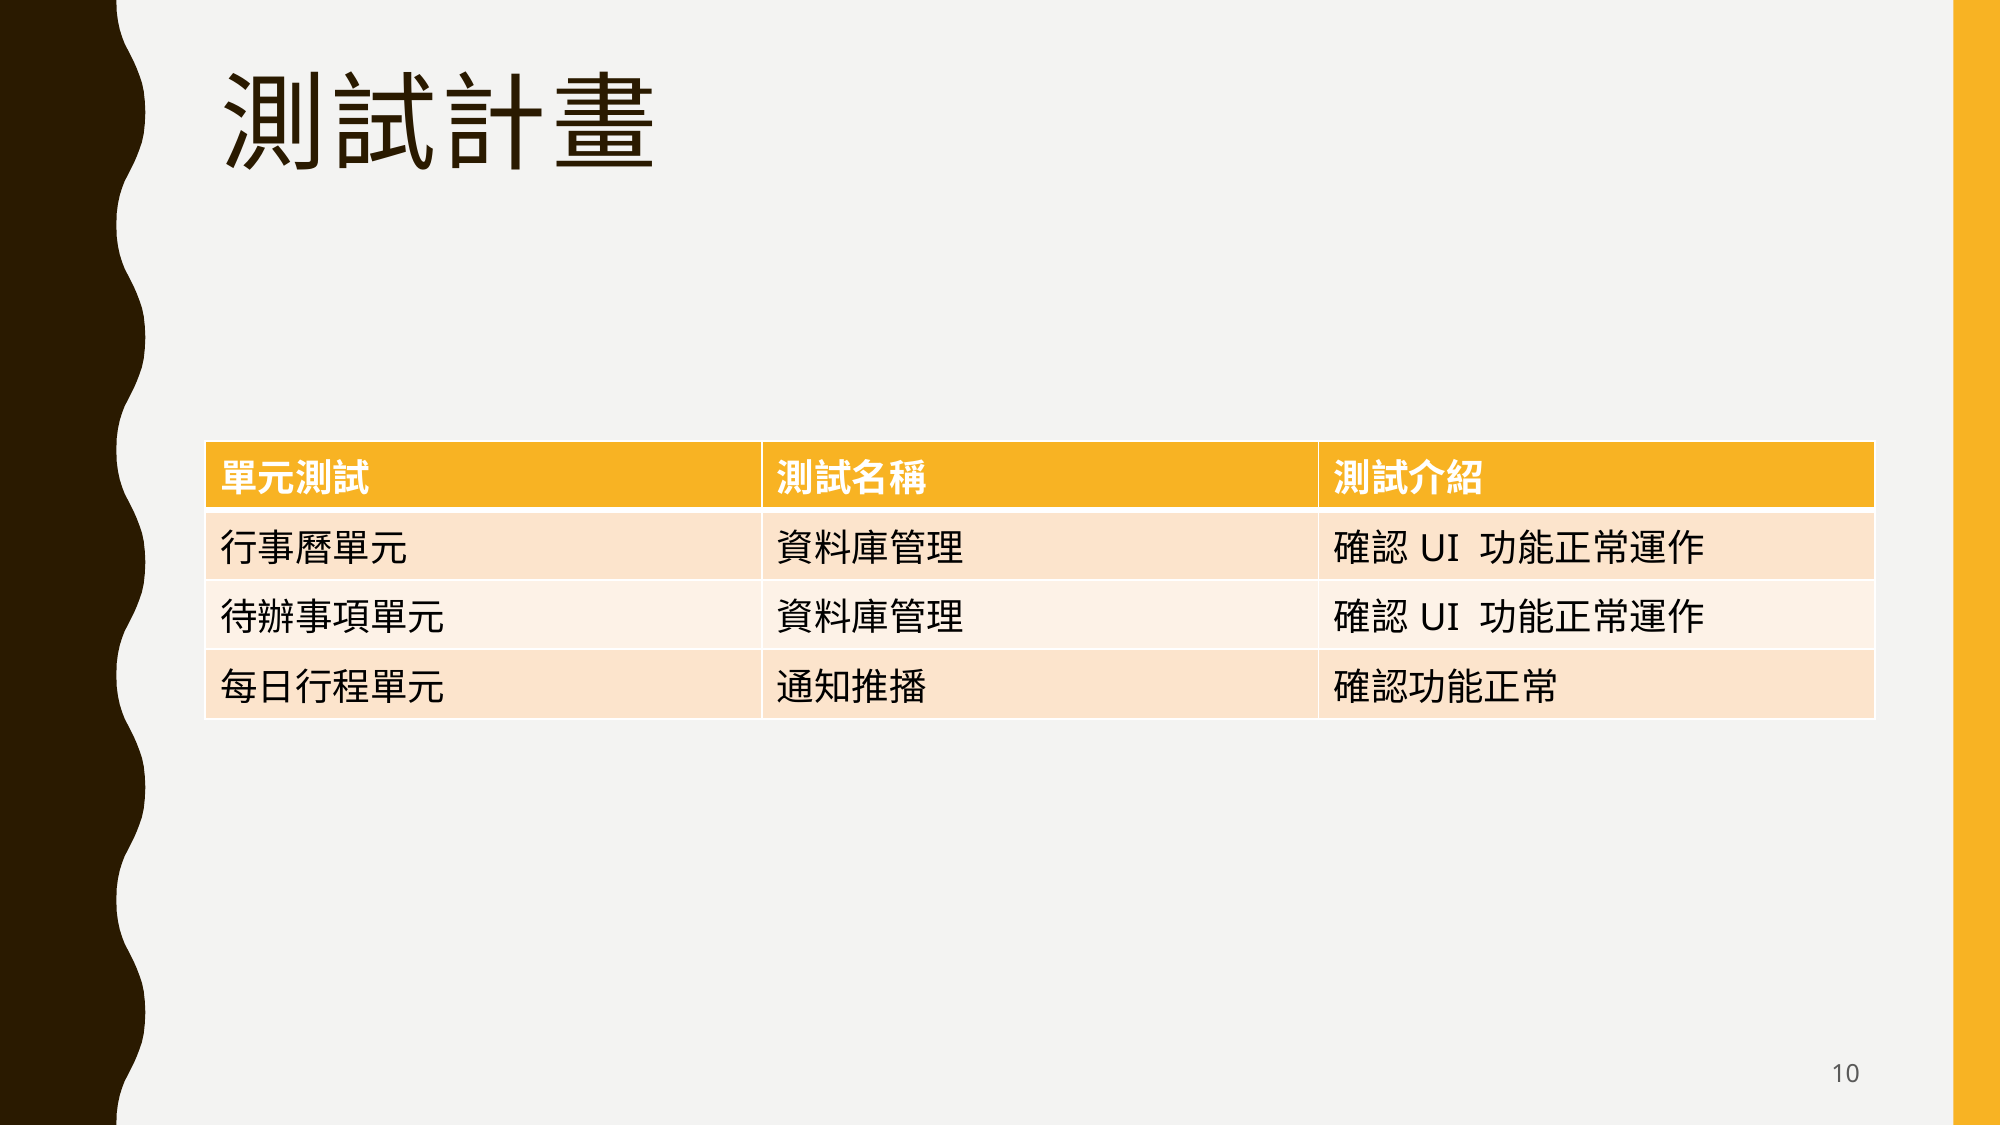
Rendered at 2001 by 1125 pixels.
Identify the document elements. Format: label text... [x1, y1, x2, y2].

table_cell 行事曆單元 [206, 513, 761, 579]
slide_number 10 [1412, 1045, 1875, 1103]
table_cell 確認功能正常 [1319, 650, 1874, 718]
title 測試計畫 [205, 62, 1875, 308]
table_cell 每日行程單元 [206, 650, 761, 718]
table_header 測試介紹 [1319, 442, 1874, 507]
table_cell 通知推播 [763, 650, 1318, 718]
table_cell 確認UI 功能正常運作 [1319, 581, 1874, 648]
table_cell 待辦事項單元 [206, 581, 761, 648]
table_cell 資料庫管理 [763, 513, 1318, 579]
table_header 單元測試 [206, 442, 761, 507]
table_cell 資料庫管理 [763, 581, 1318, 648]
table_header 測試名稱 [763, 442, 1318, 507]
table_cell 確認UI 功能正常運作 [1319, 513, 1874, 579]
